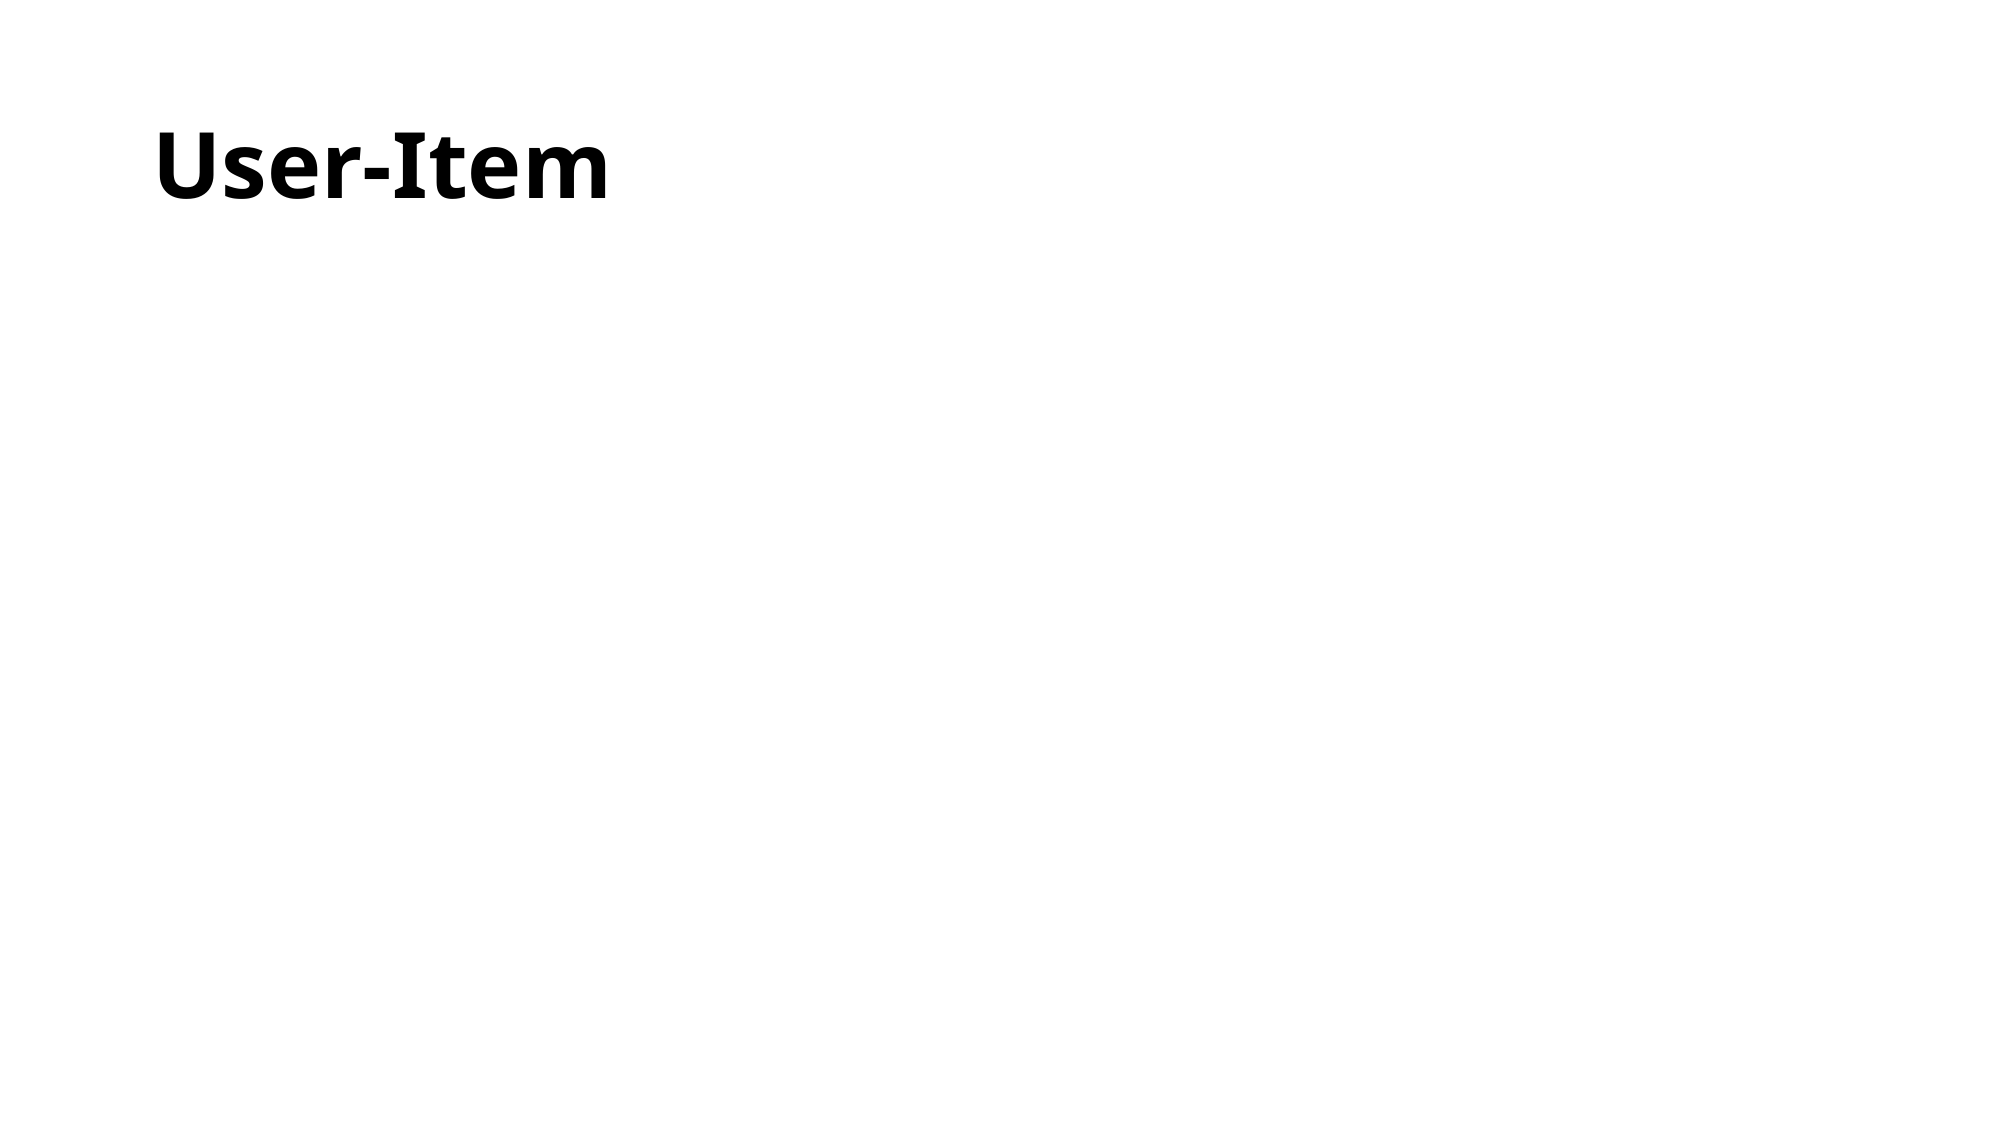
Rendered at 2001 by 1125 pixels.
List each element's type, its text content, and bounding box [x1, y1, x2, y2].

title User-Item [137, 59, 1863, 278]
